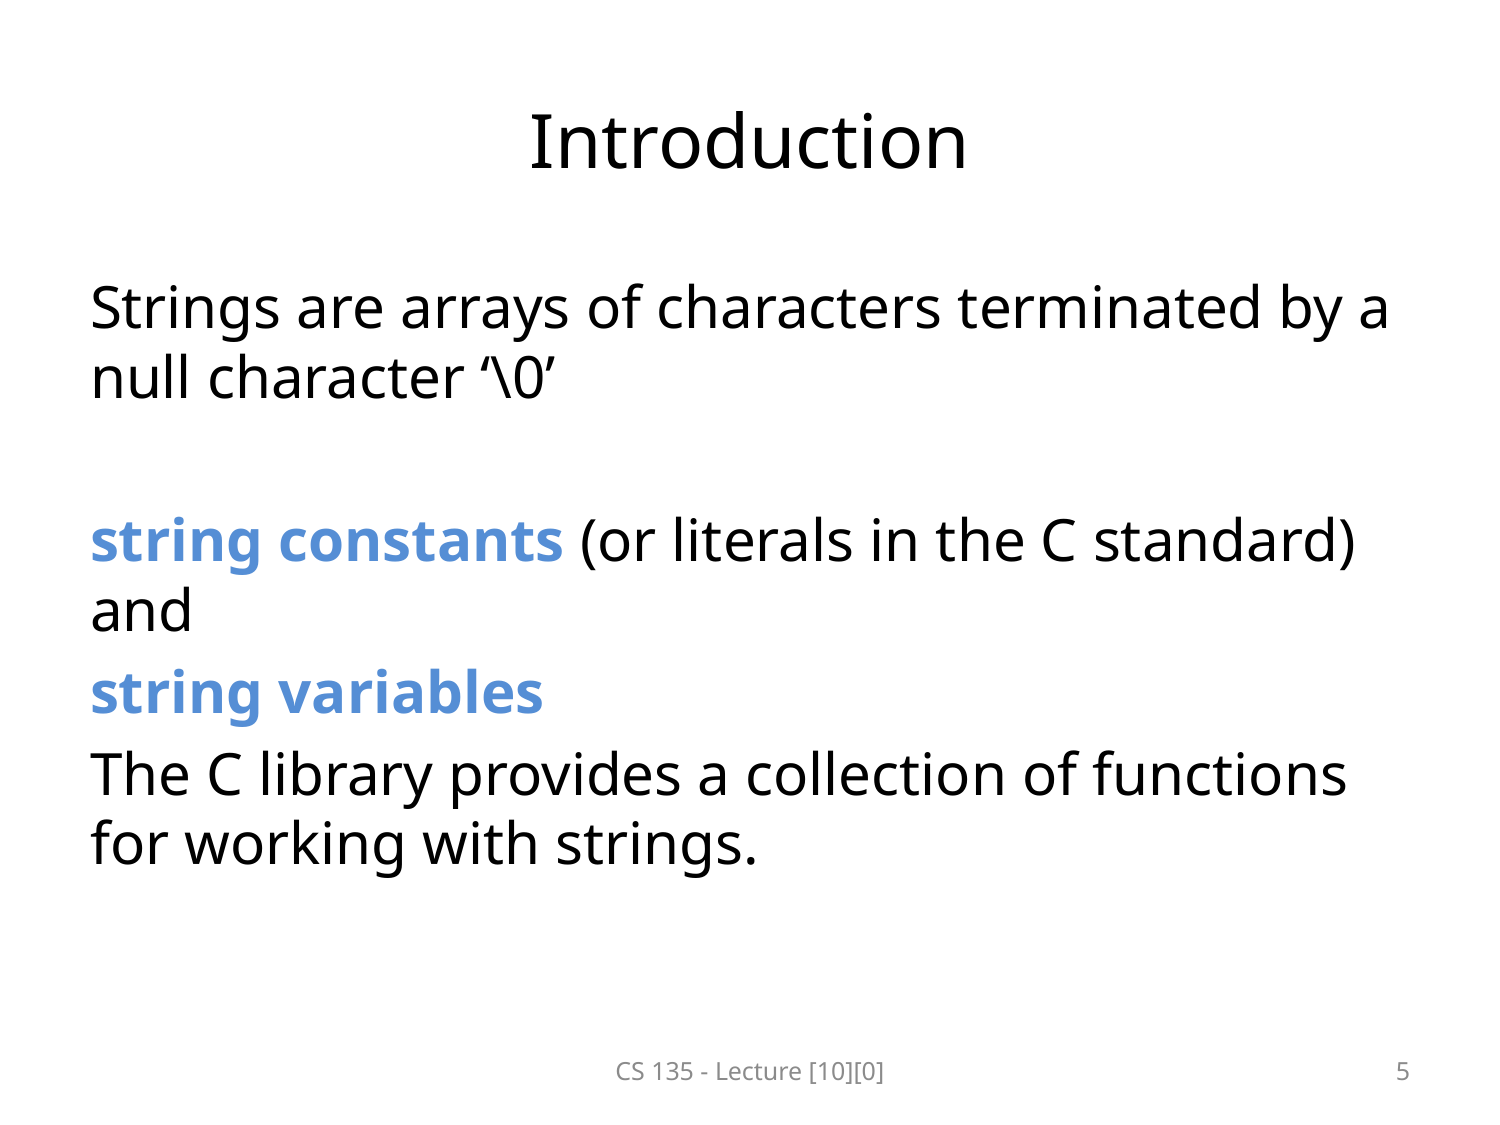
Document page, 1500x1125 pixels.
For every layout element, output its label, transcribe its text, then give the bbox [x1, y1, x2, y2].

title Introduction [75, 45, 1425, 233]
list Strings are arrays of characters terminated by a null character ‘\0’ string constants (or literals in the C standard) and string variables The C library provides a collection of functions for working with strings. [75, 262, 1425, 1005]
slide_number 5 [1074, 1042, 1425, 1103]
footer CS 135 - Lecture [10][0] [512, 1042, 988, 1103]
